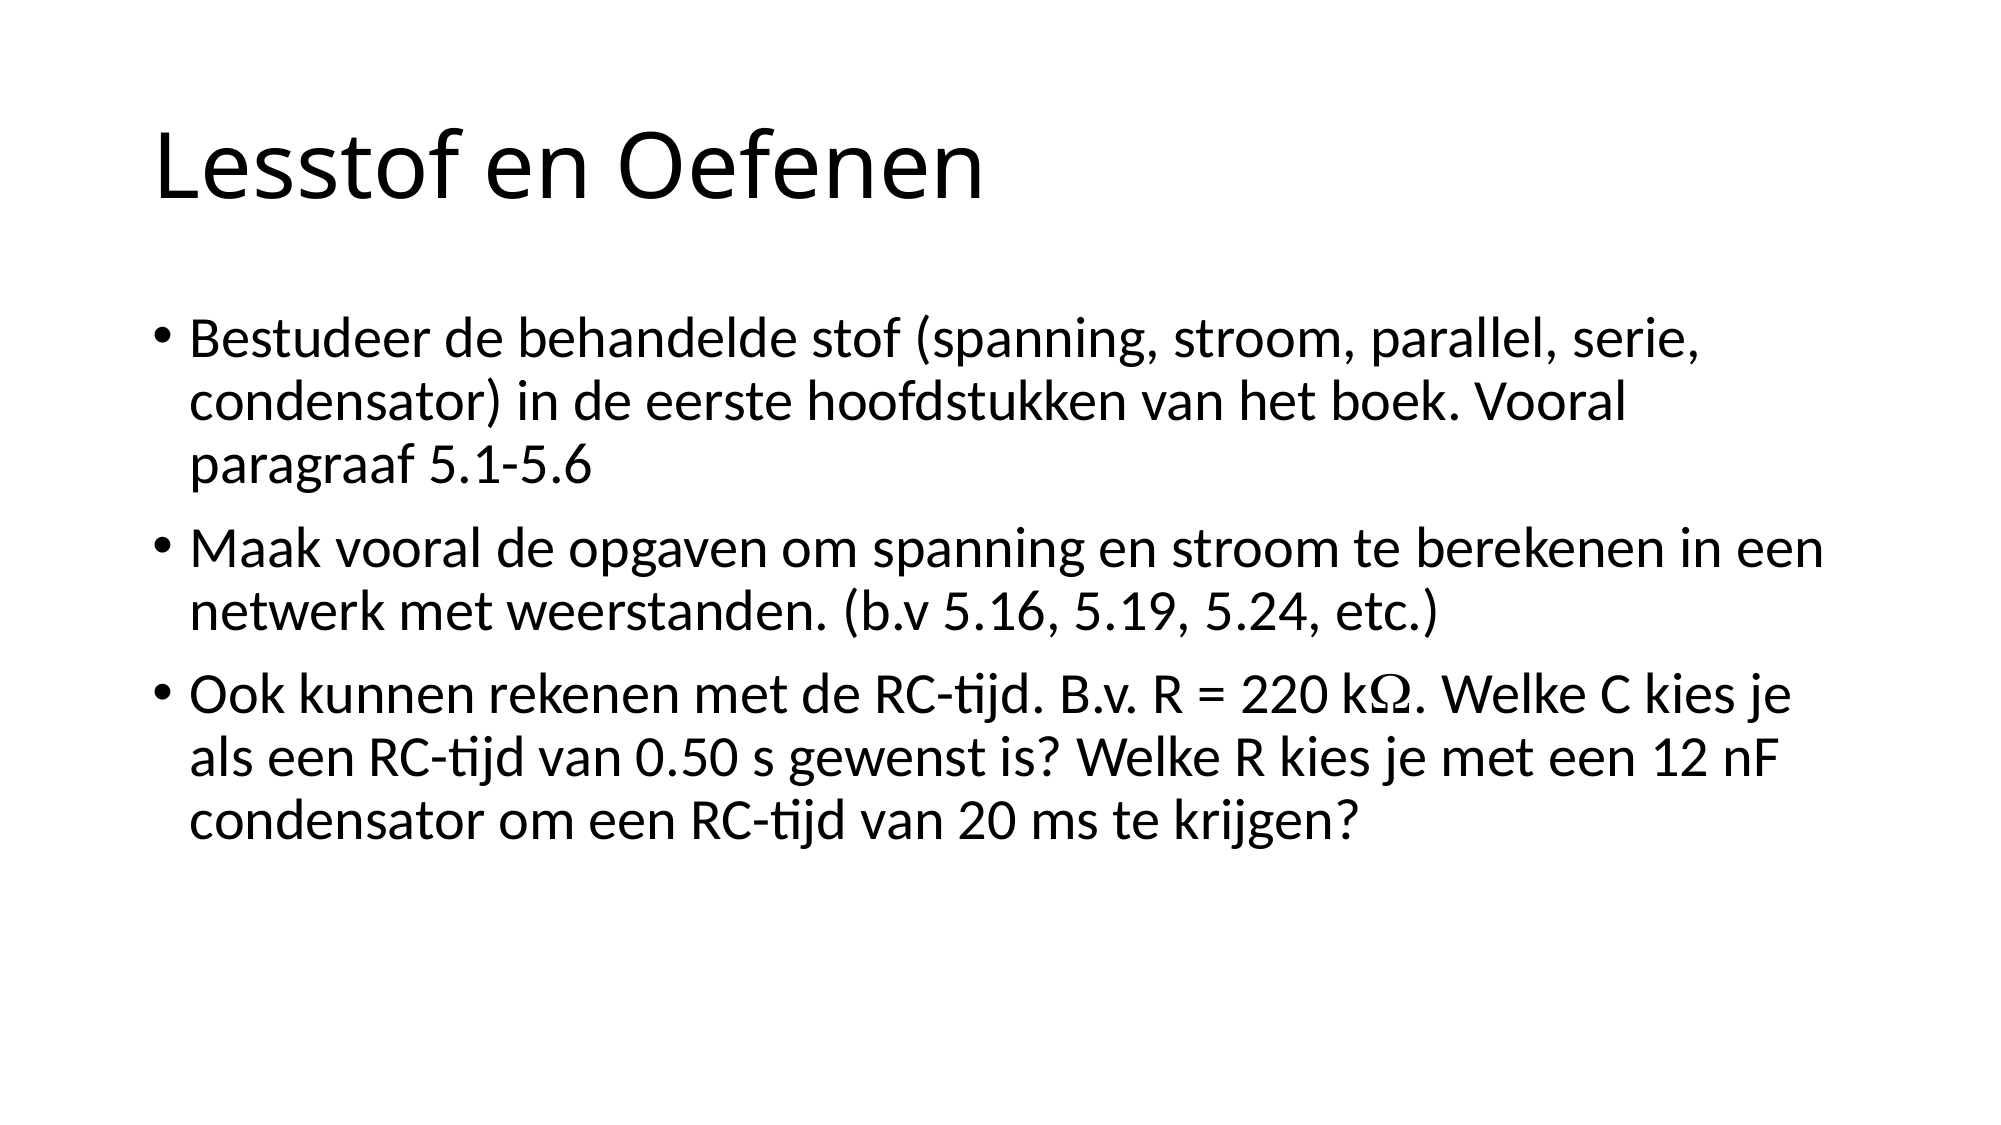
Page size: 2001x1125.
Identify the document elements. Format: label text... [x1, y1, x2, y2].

list Bestudeer de behandelde stof (spanning, stroom, parallel, serie, condensator) in de eerste hoofdstukken van het boek. Vooral paragraaf 5.1-5.6 Maak vooral de opgaven om spanning en stroom te berekenen in een netwerk met weerstanden. (b.v 5.16, 5.19, 5.24, etc.) Ook kunnen rekenen met de RC-tijd. B.v. R = 220 k. Welke C kies je als een RC-tijd van 0.50 s gewenst is? Welke R kies je met een 12 nF condensator om een RC-tijd van 20 ms te krijgen? [137, 299, 1863, 1014]
title Lesstof en Oefenen [137, 59, 1863, 278]
